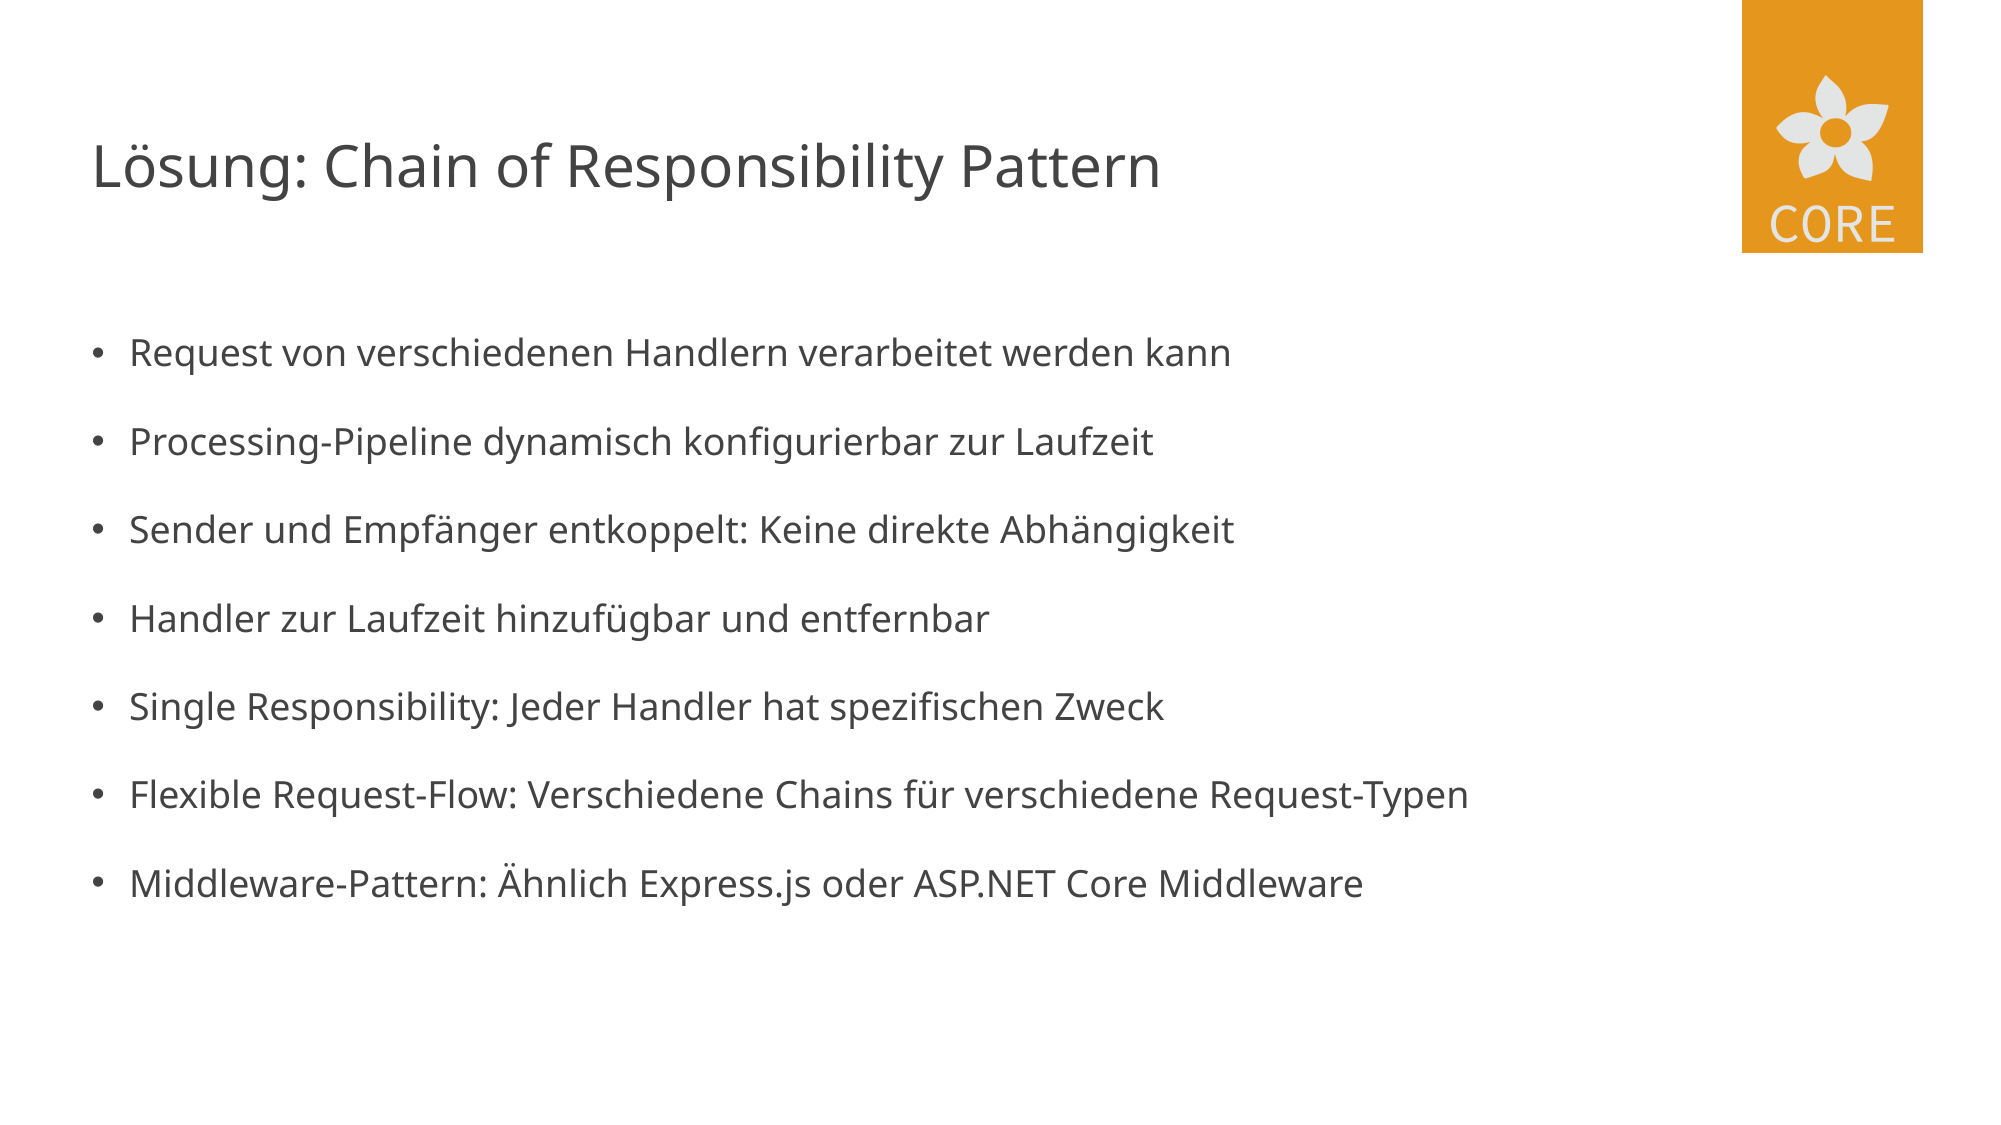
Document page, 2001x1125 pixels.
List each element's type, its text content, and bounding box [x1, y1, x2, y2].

list Request von verschiedenen Handlern verarbeitet werden kann Processing-Pipeline dynamisch konfigurierbar zur Laufzeit Sender und Empfänger entkoppelt: Keine direkte Abhängigkeit Handler zur Laufzeit hinzufügbar und entfernbar Single Responsibility: Jeder Handler hat spezifischen Zweck Flexible Request-Flow: Verschiedene Chains für verschiedene Request-Typen Middleware-Pattern: Ähnlich Express.js oder ASP.NET Core Middleware [76, 299, 1919, 1066]
title Lösung: Chain of Responsibility Pattern [76, 59, 1732, 278]
picture [1742, 0, 1923, 253]
